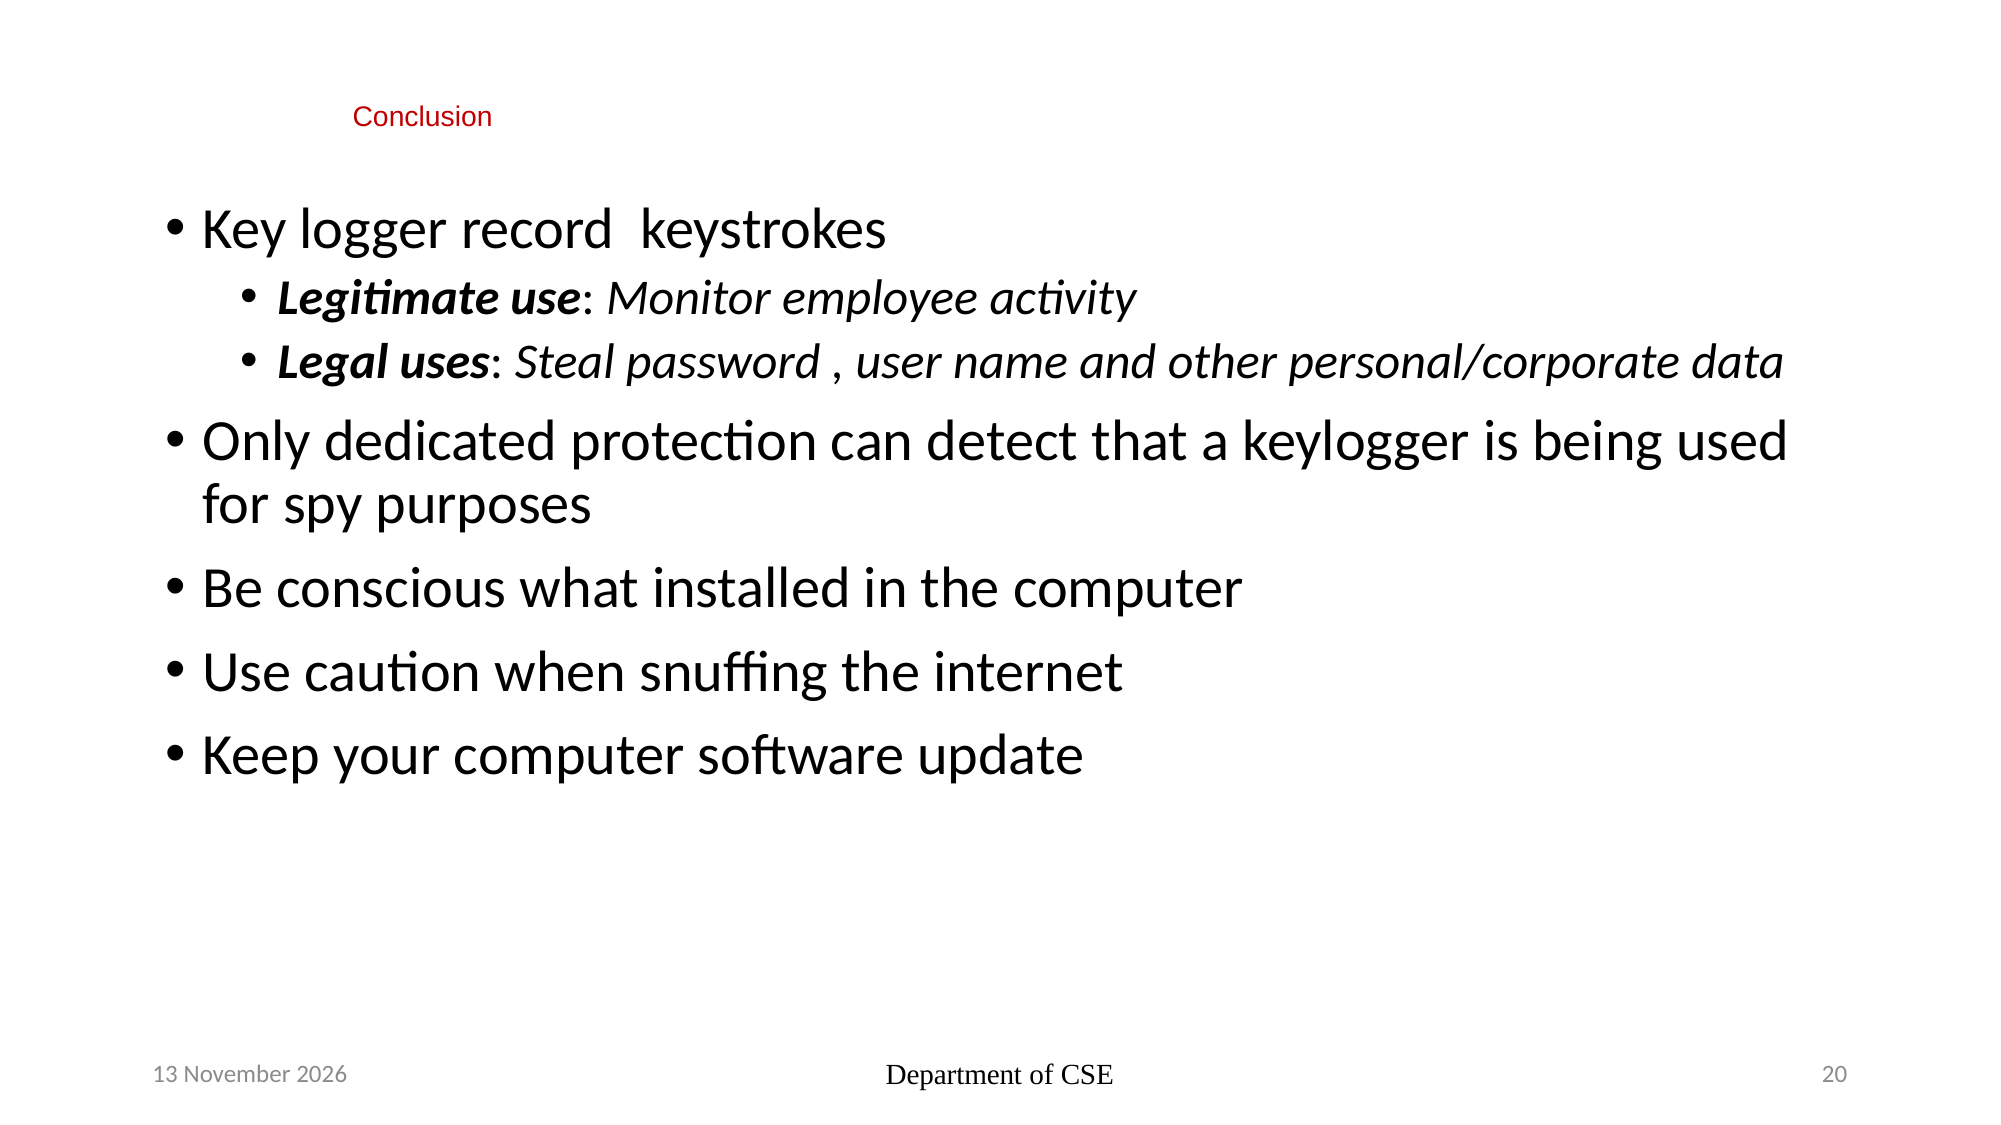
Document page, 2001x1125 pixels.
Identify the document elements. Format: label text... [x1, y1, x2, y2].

list Key logger record keystrokes Legitimate use: Monitor employee activity Legal uses: Steal password , user name and other personal/corporate data Only dedicated protection can detect that a keylogger is being used for spy purposes Be conscious what installed in the computer Use caution when snuffing the internet Keep your computer software update [150, 190, 1875, 952]
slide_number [137, 1042, 588, 1103]
footer Department of CSE [662, 1042, 1338, 1103]
slide_number 20 [1412, 1042, 1863, 1103]
title Conclusion [337, 62, 1688, 175]
